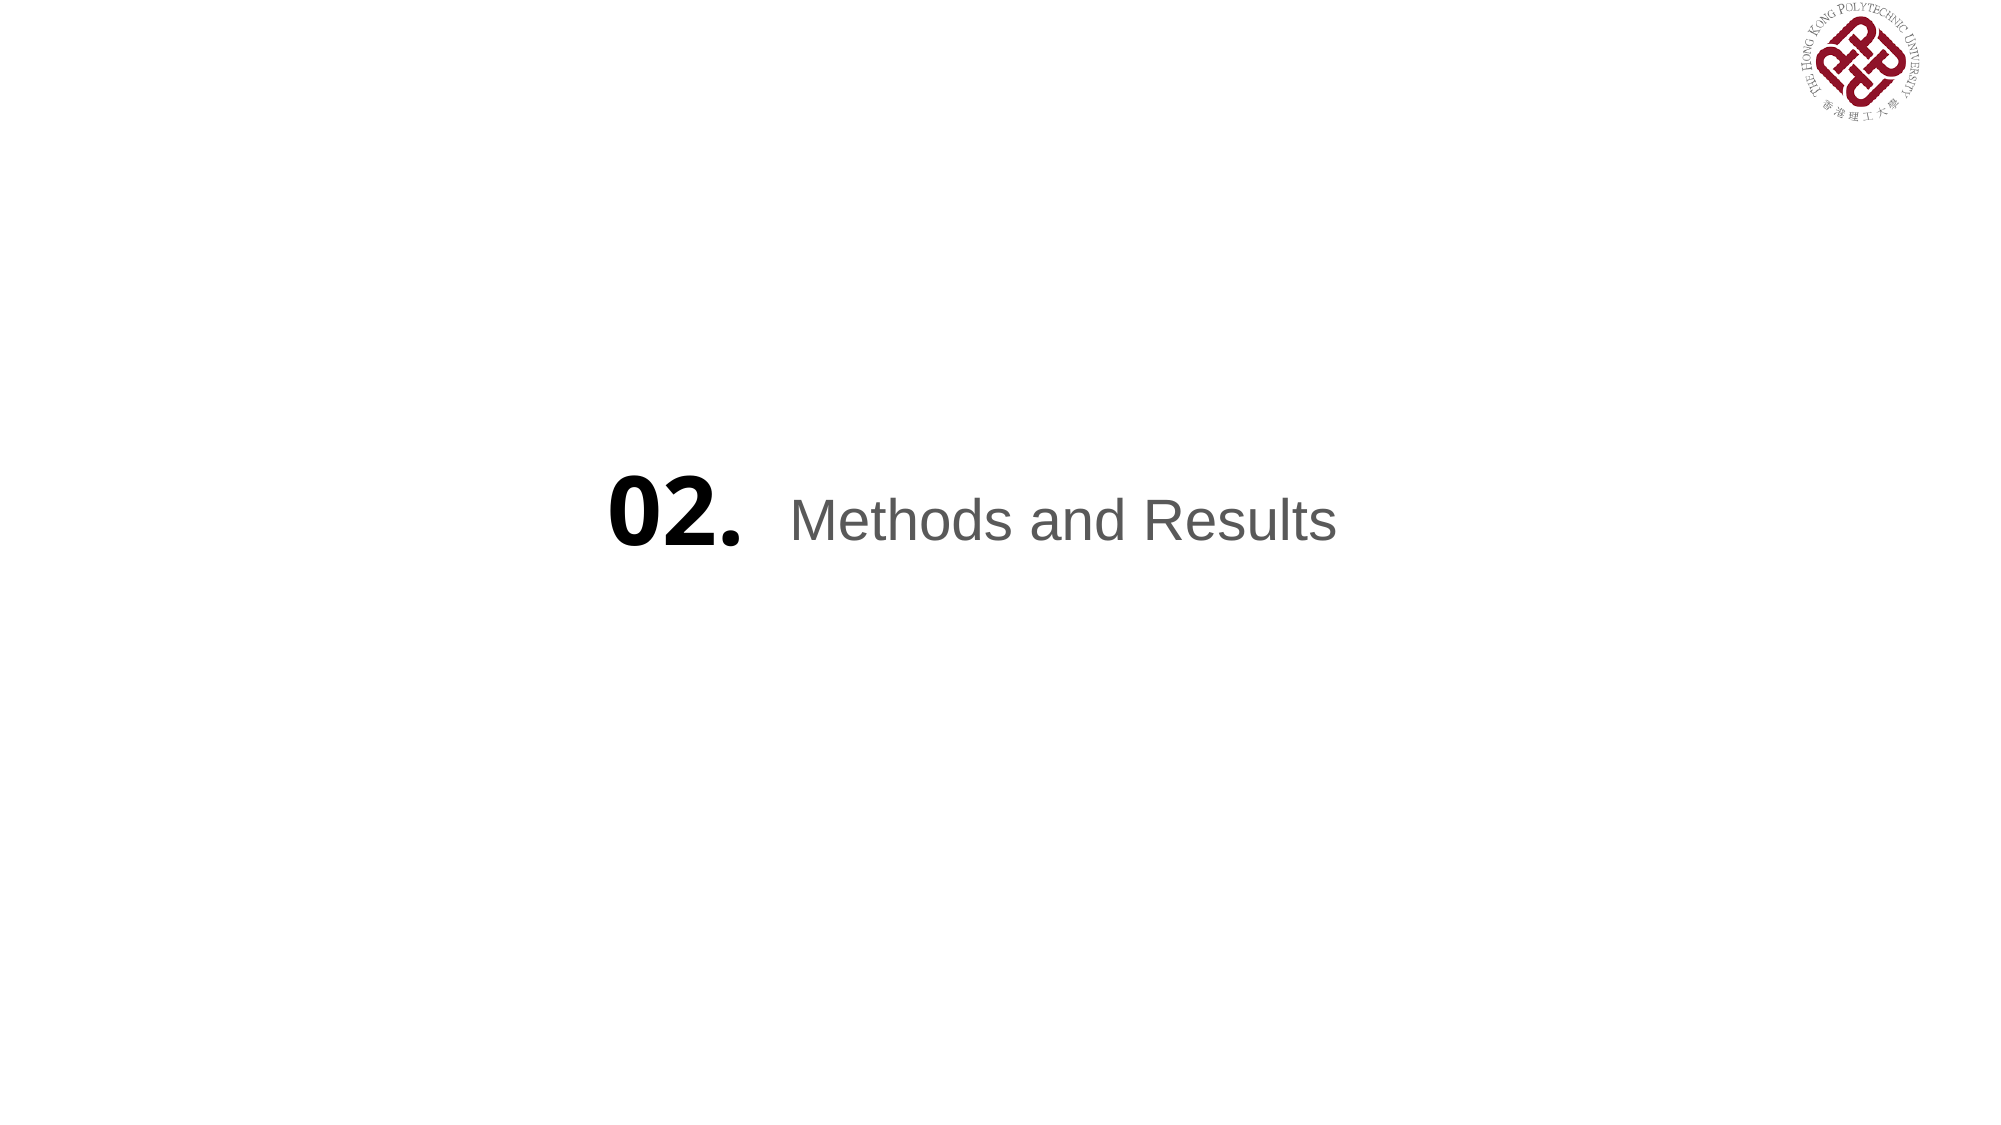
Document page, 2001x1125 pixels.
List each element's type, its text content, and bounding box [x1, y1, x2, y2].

text_box Methods and Results [774, 441, 1472, 579]
text_box 02. [592, 441, 762, 579]
picture [1799, 1, 1922, 122]
